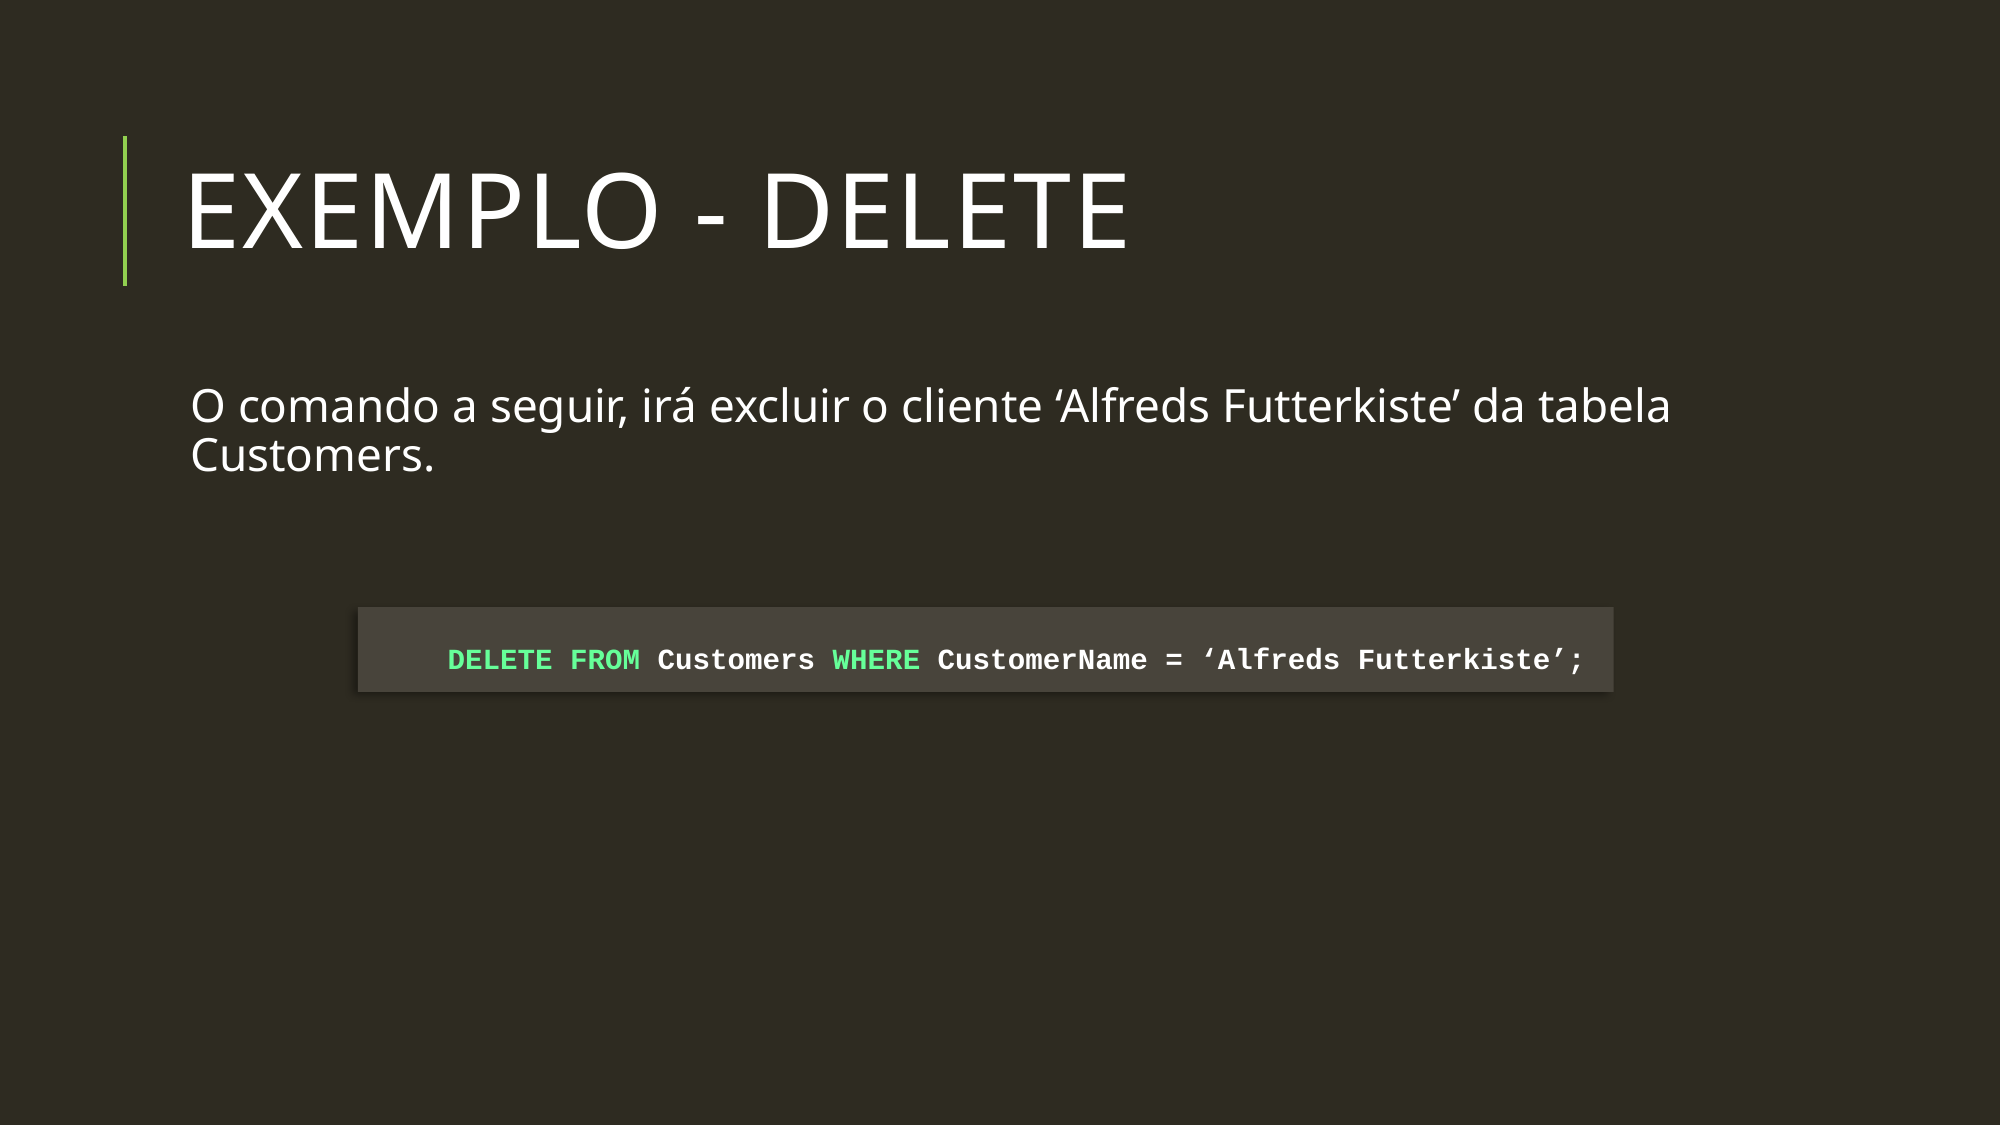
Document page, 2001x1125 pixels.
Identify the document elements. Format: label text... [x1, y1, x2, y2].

text_box DELETE FROM Customers WHERE CustomerName = ‘Alfreds Futterkiste’; [357, 606, 1615, 693]
title Exemplo - delete [168, 96, 1763, 342]
list O comando a seguir, irá excluir o cliente ‘Alfreds Futterkiste’ da tabela Customers. [168, 375, 1763, 1035]
